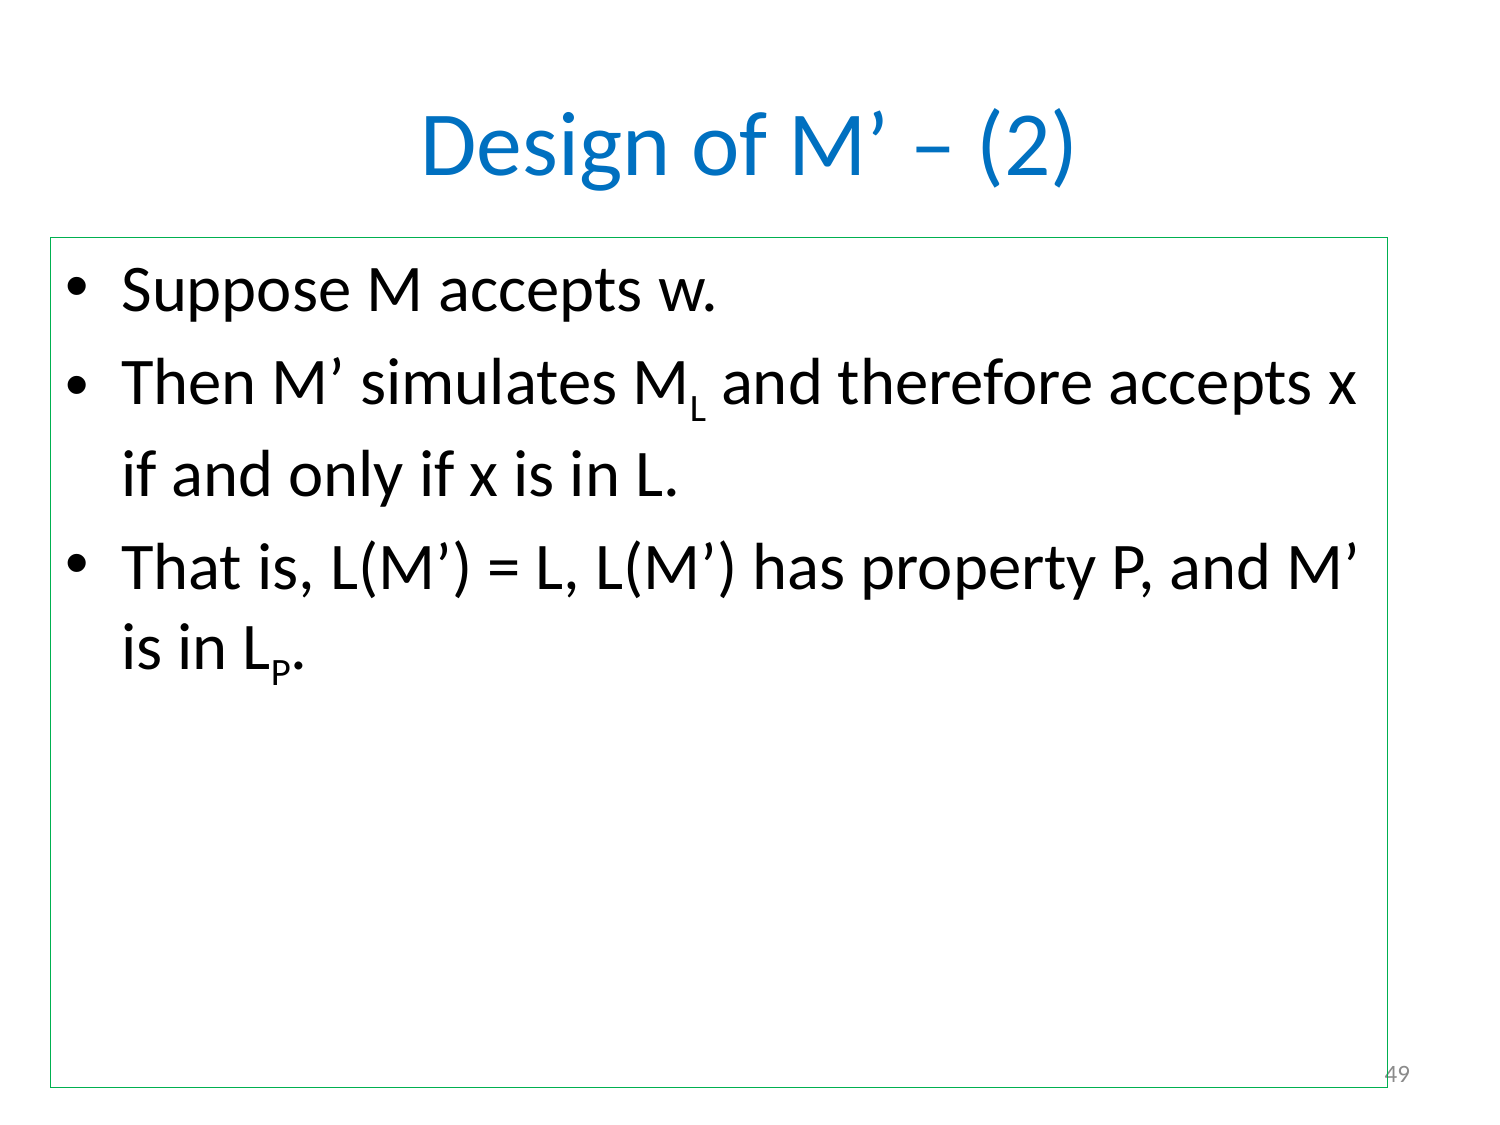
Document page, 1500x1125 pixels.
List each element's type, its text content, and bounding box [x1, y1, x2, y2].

list Suppose M accepts w. Then M’ simulates ML and therefore accepts x if and only if x is in L. That is, L(M’) = L, L(M’) has property P, and M’ is in LP. [50, 237, 1388, 1088]
title Design of M’ – (2) [75, 45, 1425, 233]
slide_number 49 [1074, 1042, 1425, 1103]
